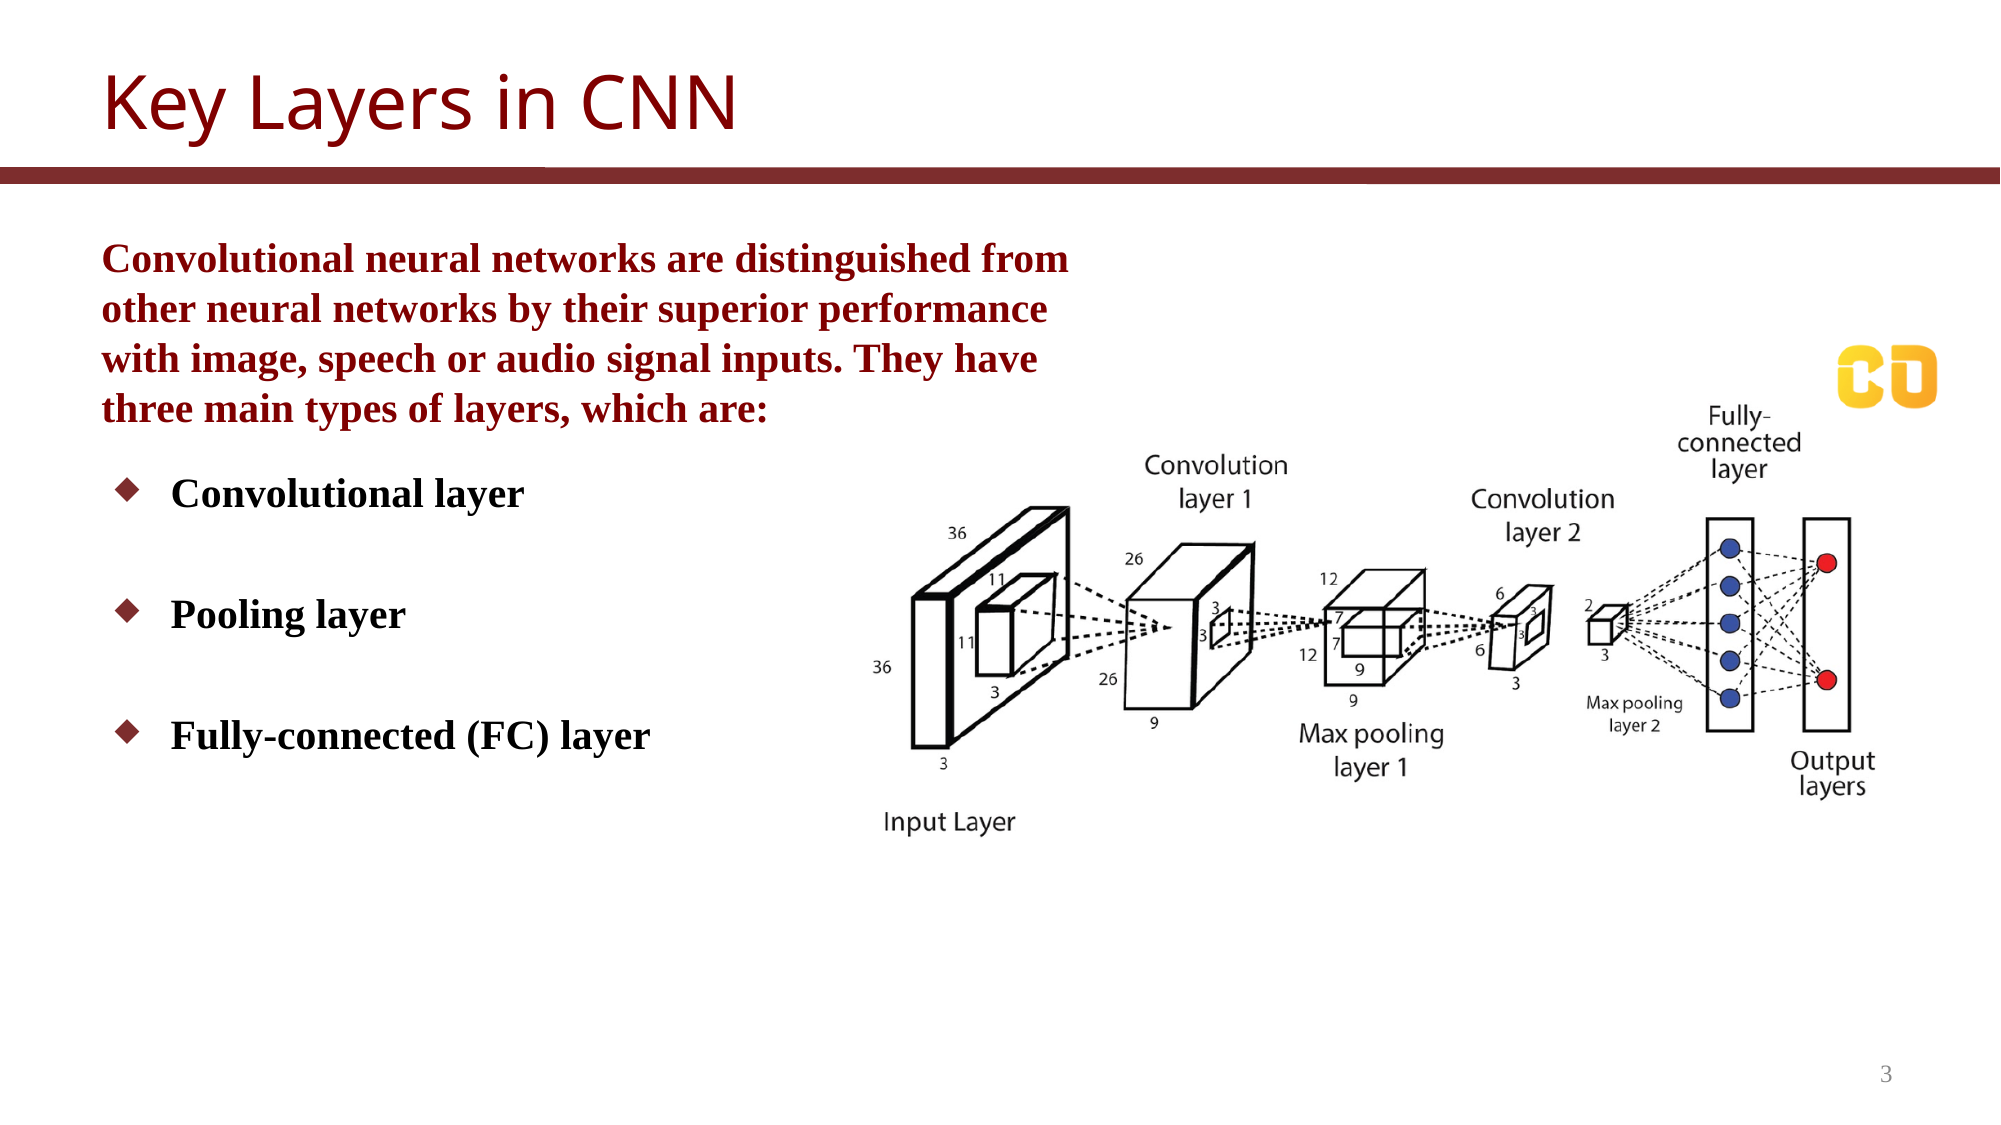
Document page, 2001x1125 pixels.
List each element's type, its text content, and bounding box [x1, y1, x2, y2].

slide_number 3 [1854, 1049, 1901, 1096]
list Convolutional layer Pooling layer Fully-connected (FC) layer [106, 412, 820, 807]
title Key Layers in CNN [93, 34, 1907, 165]
text_box Convolutional neural networks are distinguished from other neural networks by their superior performance with image, speech or audio signal inputs. They have three main types of layers, which are: [93, 172, 1127, 391]
picture [826, 341, 1951, 904]
